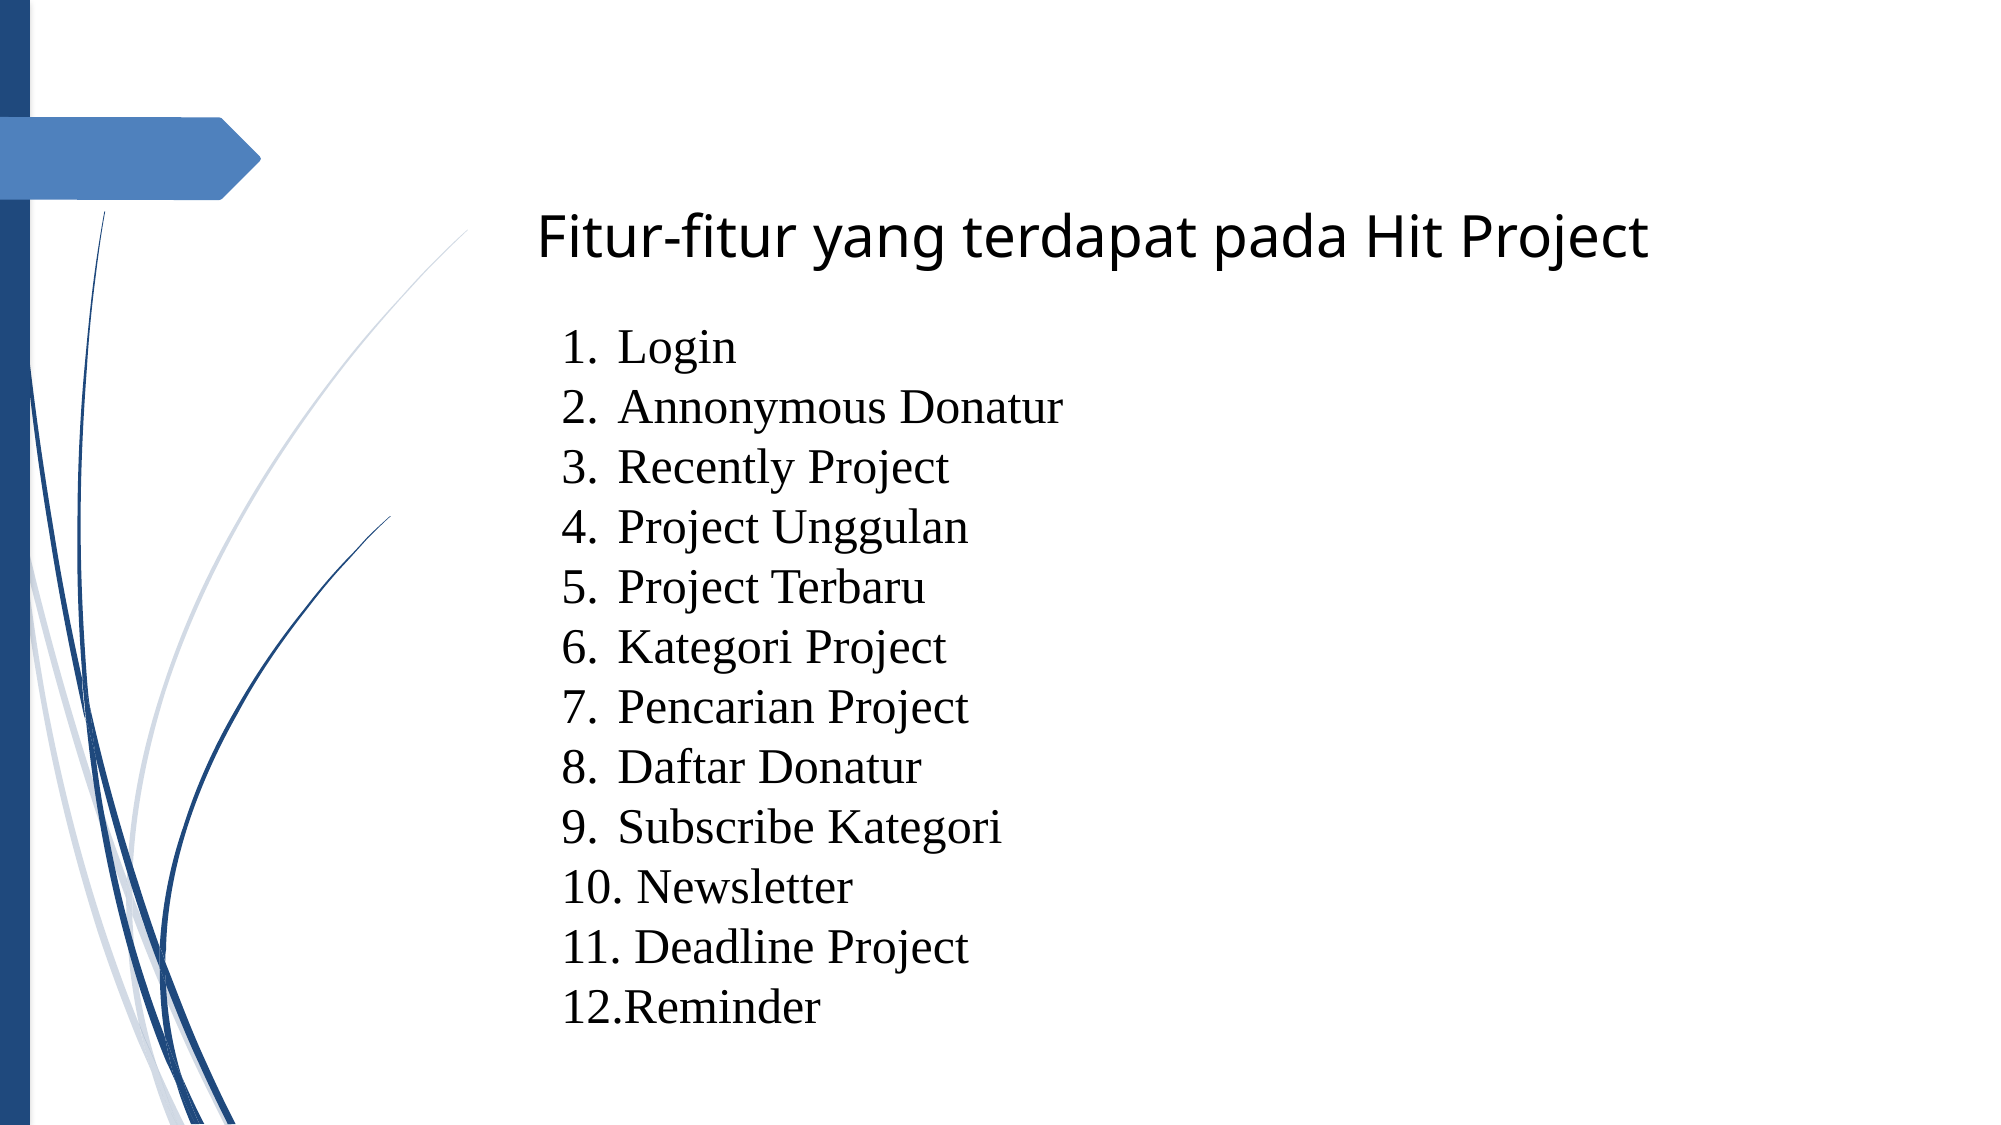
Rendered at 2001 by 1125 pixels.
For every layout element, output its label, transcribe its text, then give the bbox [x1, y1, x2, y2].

text_box Login Annonymous Donatur Recently Project Project Unggulan Project Terbaru Kategori Project Pencarian Project Daftar Donatur Subscribe Kategori Newsletter Deadline Project Reminder [546, 306, 1640, 1042]
text_box Fitur-fitur yang terdapat pada Hit Project [362, 191, 1825, 281]
